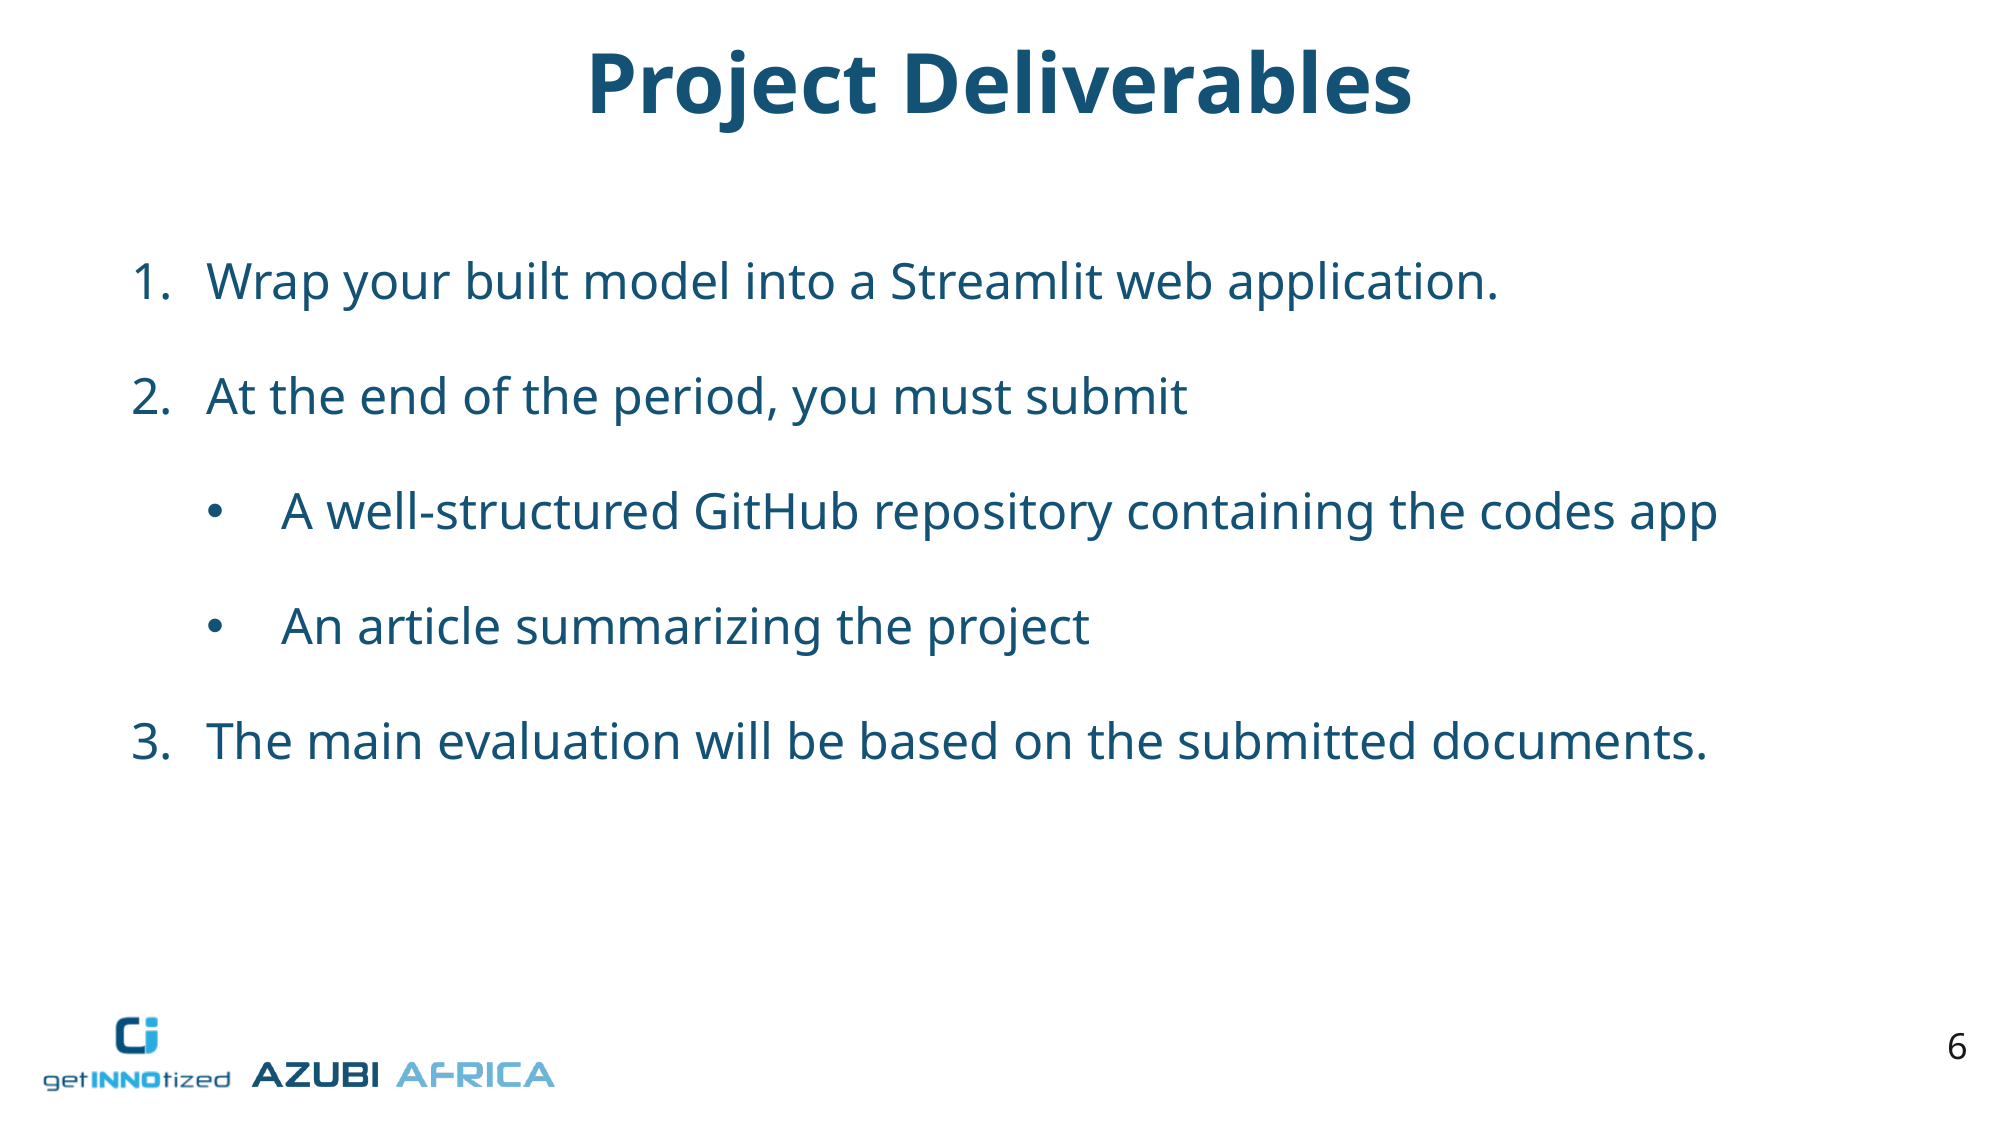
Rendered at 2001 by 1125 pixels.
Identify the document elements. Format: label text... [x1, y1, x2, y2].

slide_number 6 [1862, 1008, 1983, 1095]
picture [246, 1056, 560, 1091]
picture [26, 1008, 237, 1095]
text_box Wrap your built model into a Streamlit web application. At the end of the period, you must submit A well-structured GitHub repository containing the codes app An article summarizing the project The main evaluation will be based on the submitted documents. [131, 219, 1889, 1079]
title Project Deliverables [156, 30, 1844, 155]
